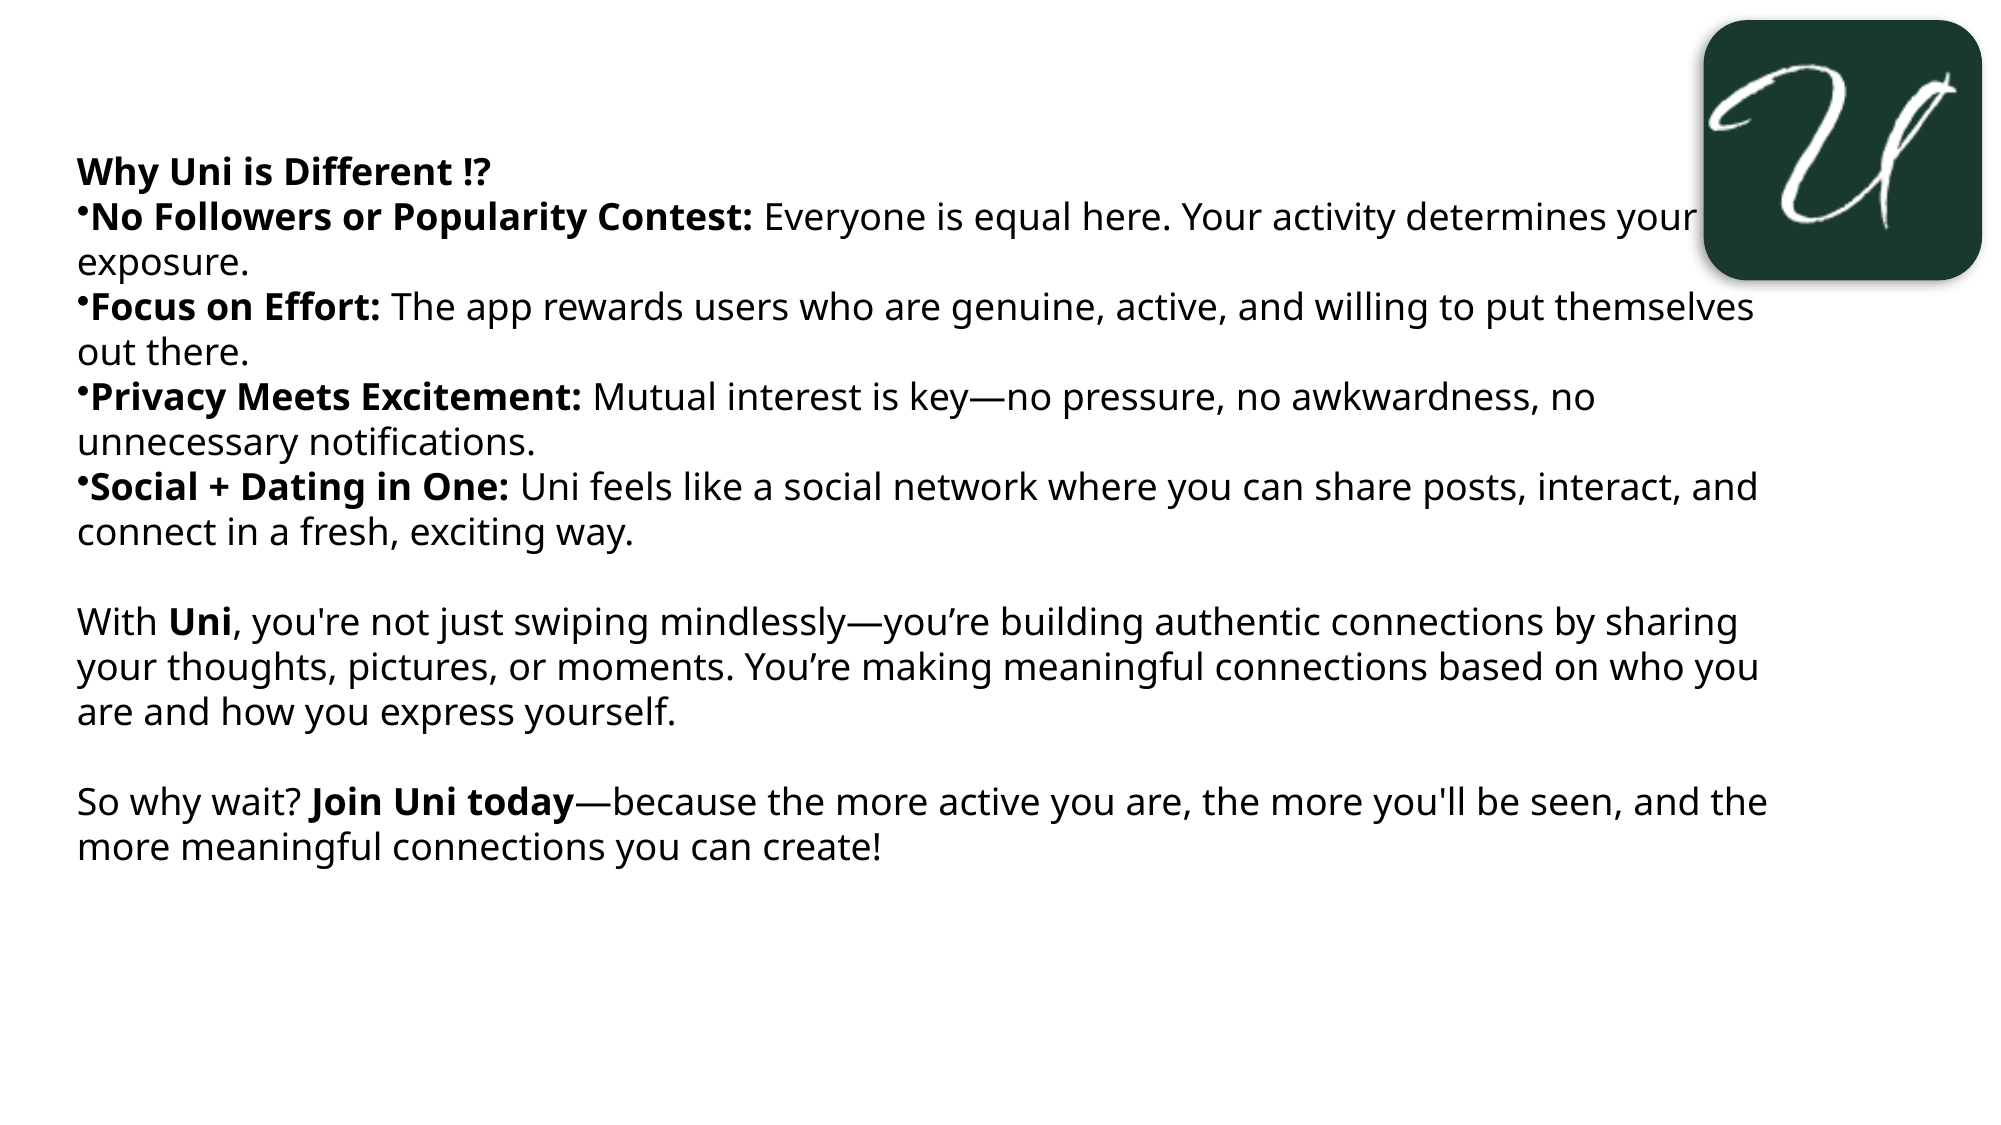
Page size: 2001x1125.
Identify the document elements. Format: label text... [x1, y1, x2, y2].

picture [1703, 19, 1983, 281]
text_box Why Uni is Different !? No Followers or Popularity Contest: Everyone is equal here. Your activity determines your exposure. Focus on Effort: The app rewards users who are genuine, active, and willing to put themselves out there. Privacy Meets Excitement: Mutual interest is key—no pressure, no awkwardness, no unnecessary notifications. Social + Dating in One: Uni feels like a social network where you can share posts, interact, and connect in a fresh, exciting way. With Uni, you're not just swiping mindlessly—you’re building authentic connections by sharing your thoughts, pictures, or moments. You’re making meaningful connections based on who you are and how you express yourself. So why wait? Join Uni today—because the more active you are, the more you'll be seen, and the more meaningful connections you can create! [61, 140, 1791, 930]
